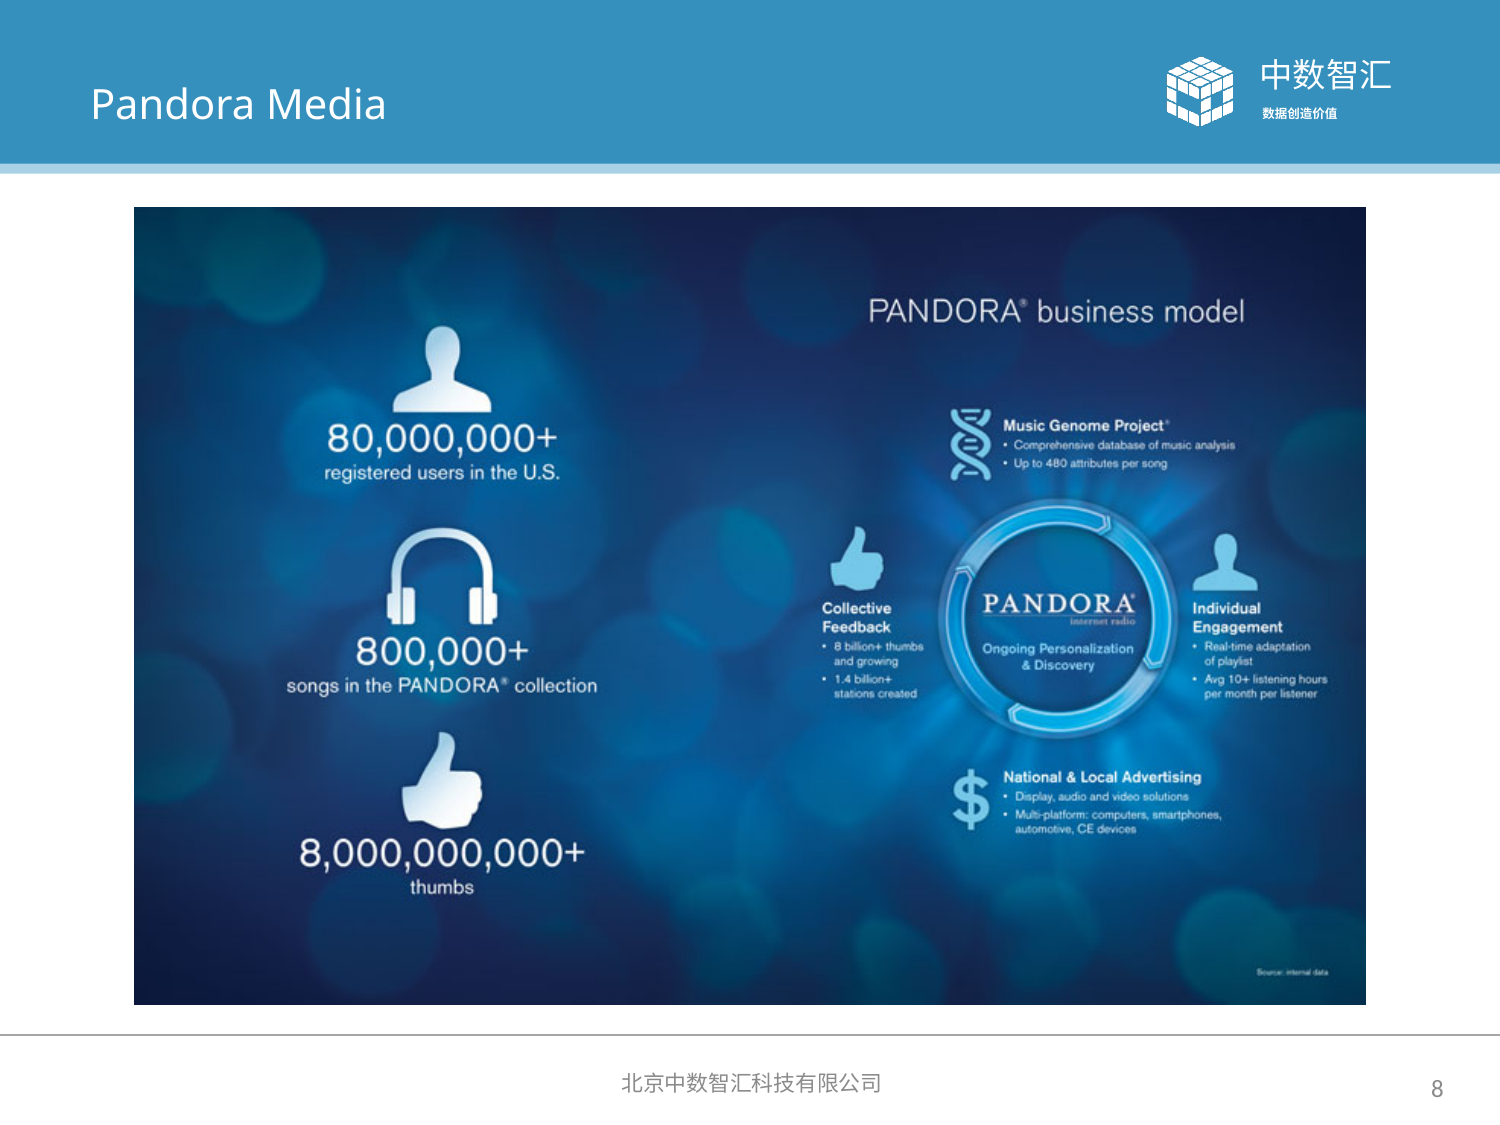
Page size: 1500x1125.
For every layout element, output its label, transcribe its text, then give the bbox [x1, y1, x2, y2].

title Pandora Media [75, 45, 1058, 161]
slide_number 8 [1397, 1057, 1459, 1118]
picture [1160, 52, 1238, 133]
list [133, 207, 1367, 1006]
